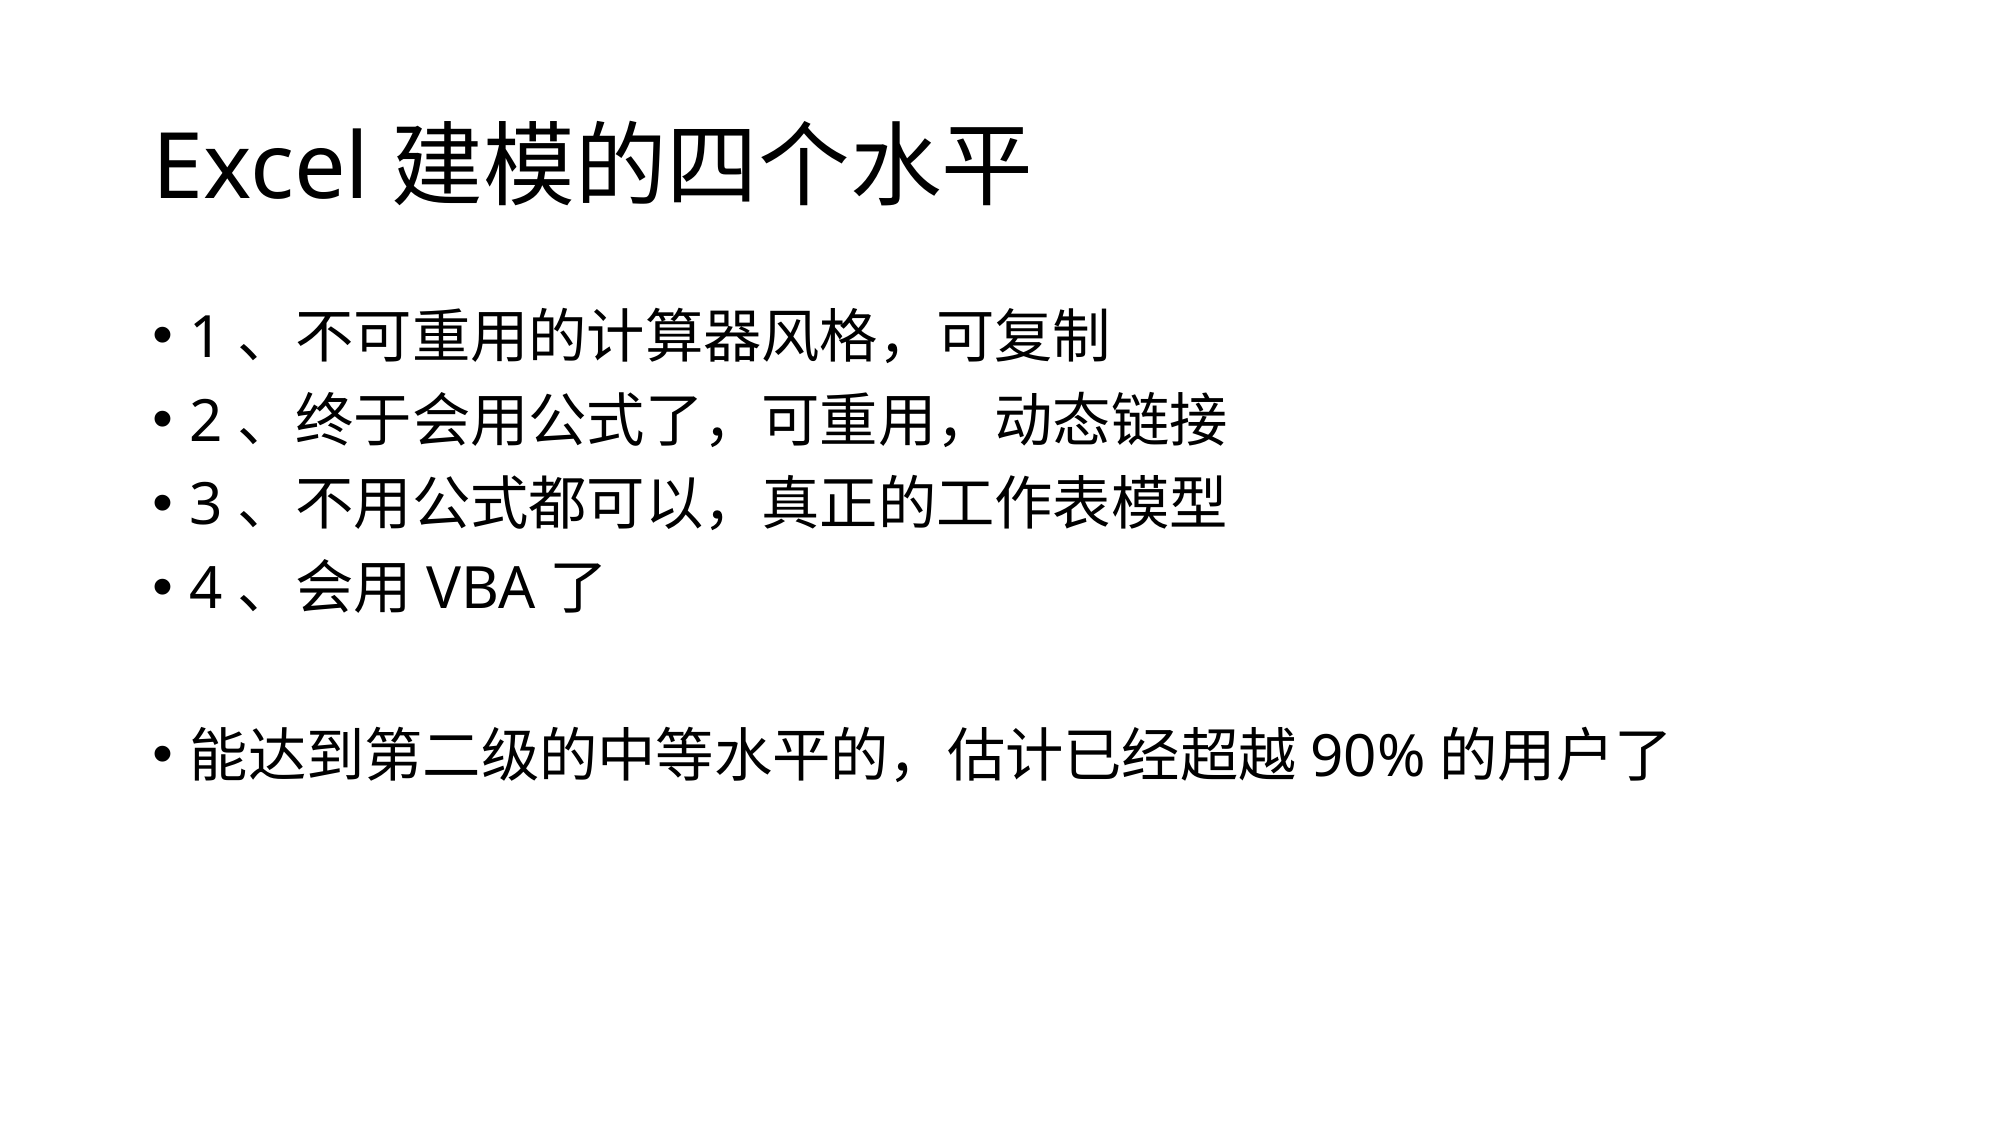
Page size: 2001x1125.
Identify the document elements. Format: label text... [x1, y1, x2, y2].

title Excel建模的四个水平 [137, 59, 1863, 278]
list 1、不可重用的计算器风格，可复制 2、终于会用公式了，可重用，动态链接 3、不用公式都可以，真正的工作表模型 4、会用VBA了 能达到第二级的中等水平的，估计已经超越90%的用户了 [137, 299, 1863, 1014]
